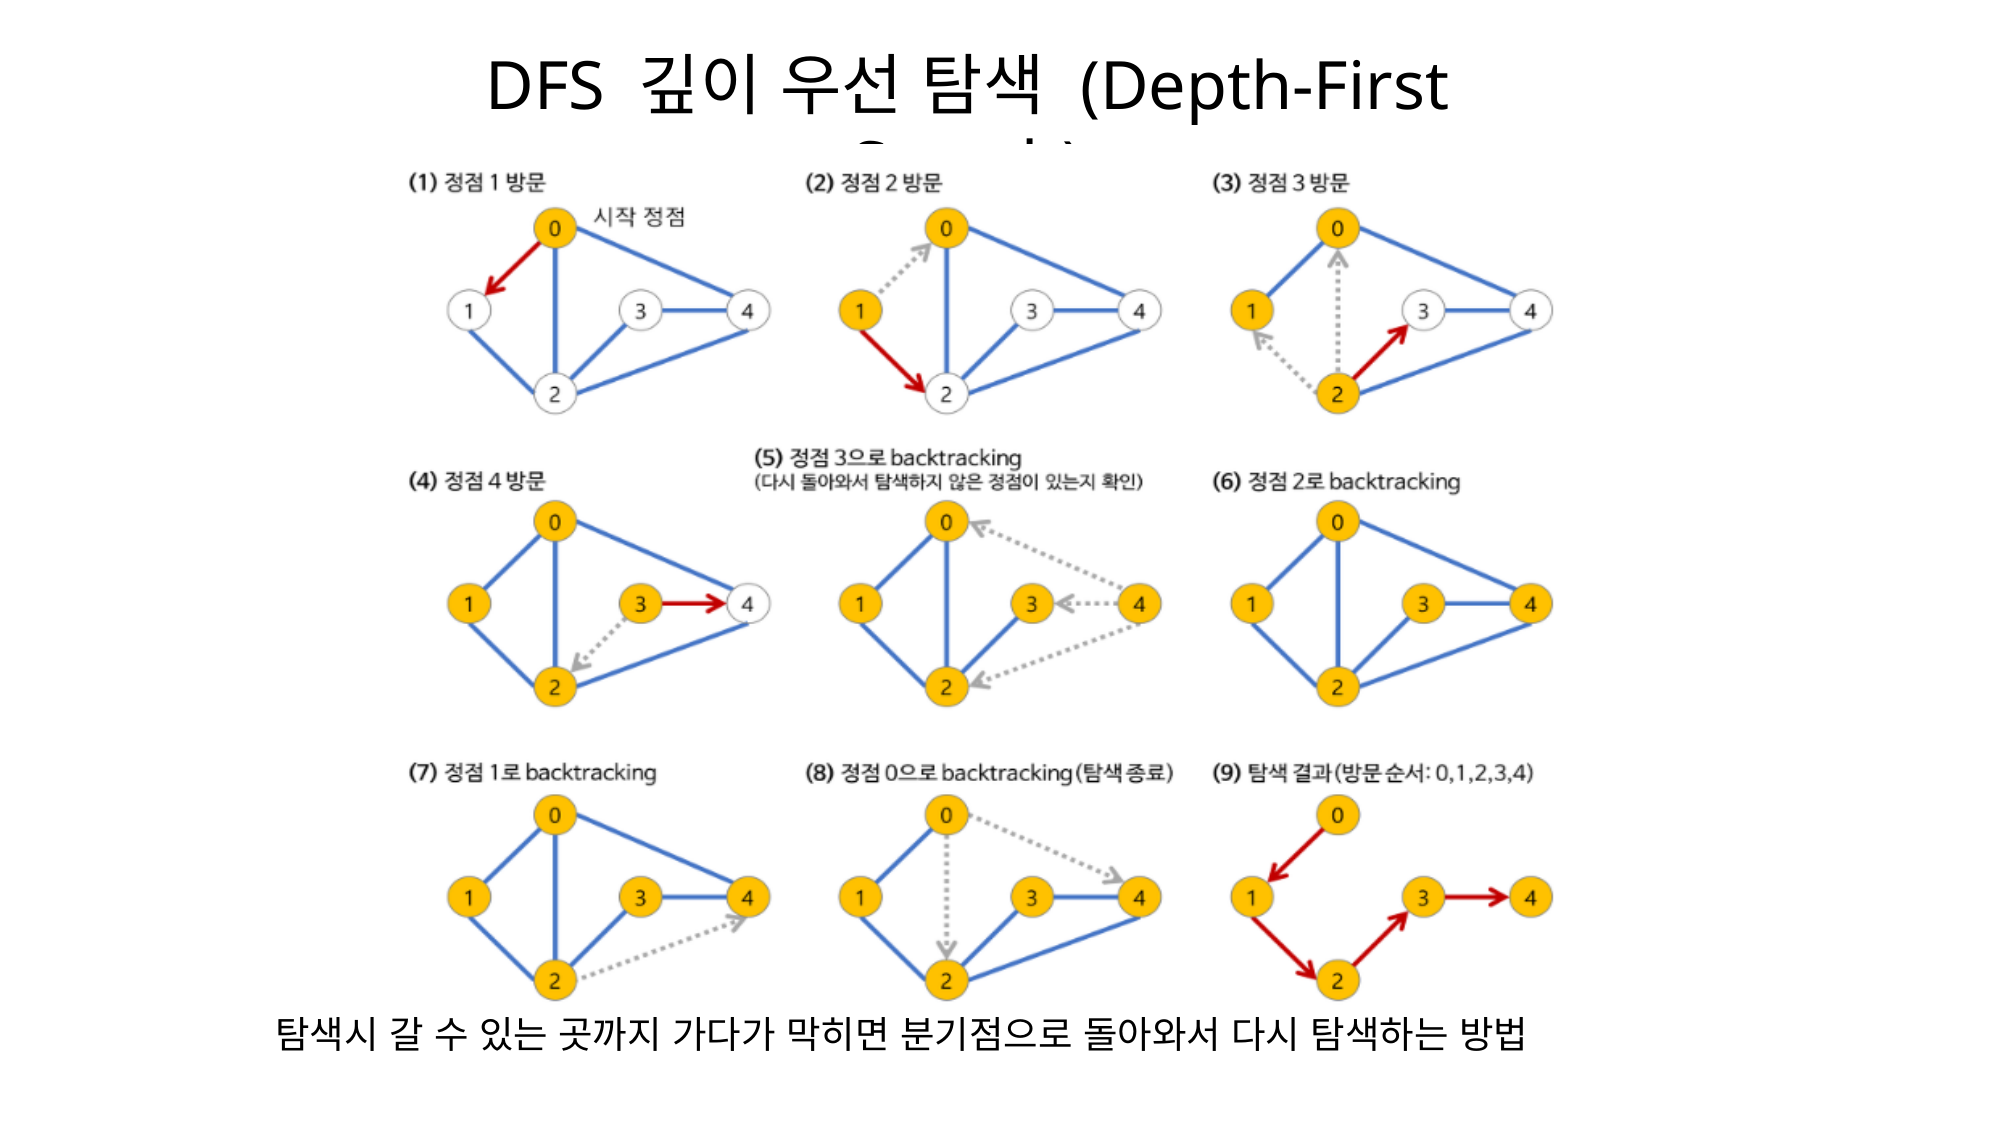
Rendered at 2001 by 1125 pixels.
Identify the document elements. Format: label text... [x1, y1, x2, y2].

picture [350, 144, 1658, 1019]
text_box DFS 깊이 우선 탐색 (Depth-First Search) [350, 35, 1585, 144]
text_box 탐색시 갈 수 있는 곳까지 가다가 막히면 분기점으로 돌아와서 다시 탐색하는 방법 [260, 1003, 1766, 1064]
